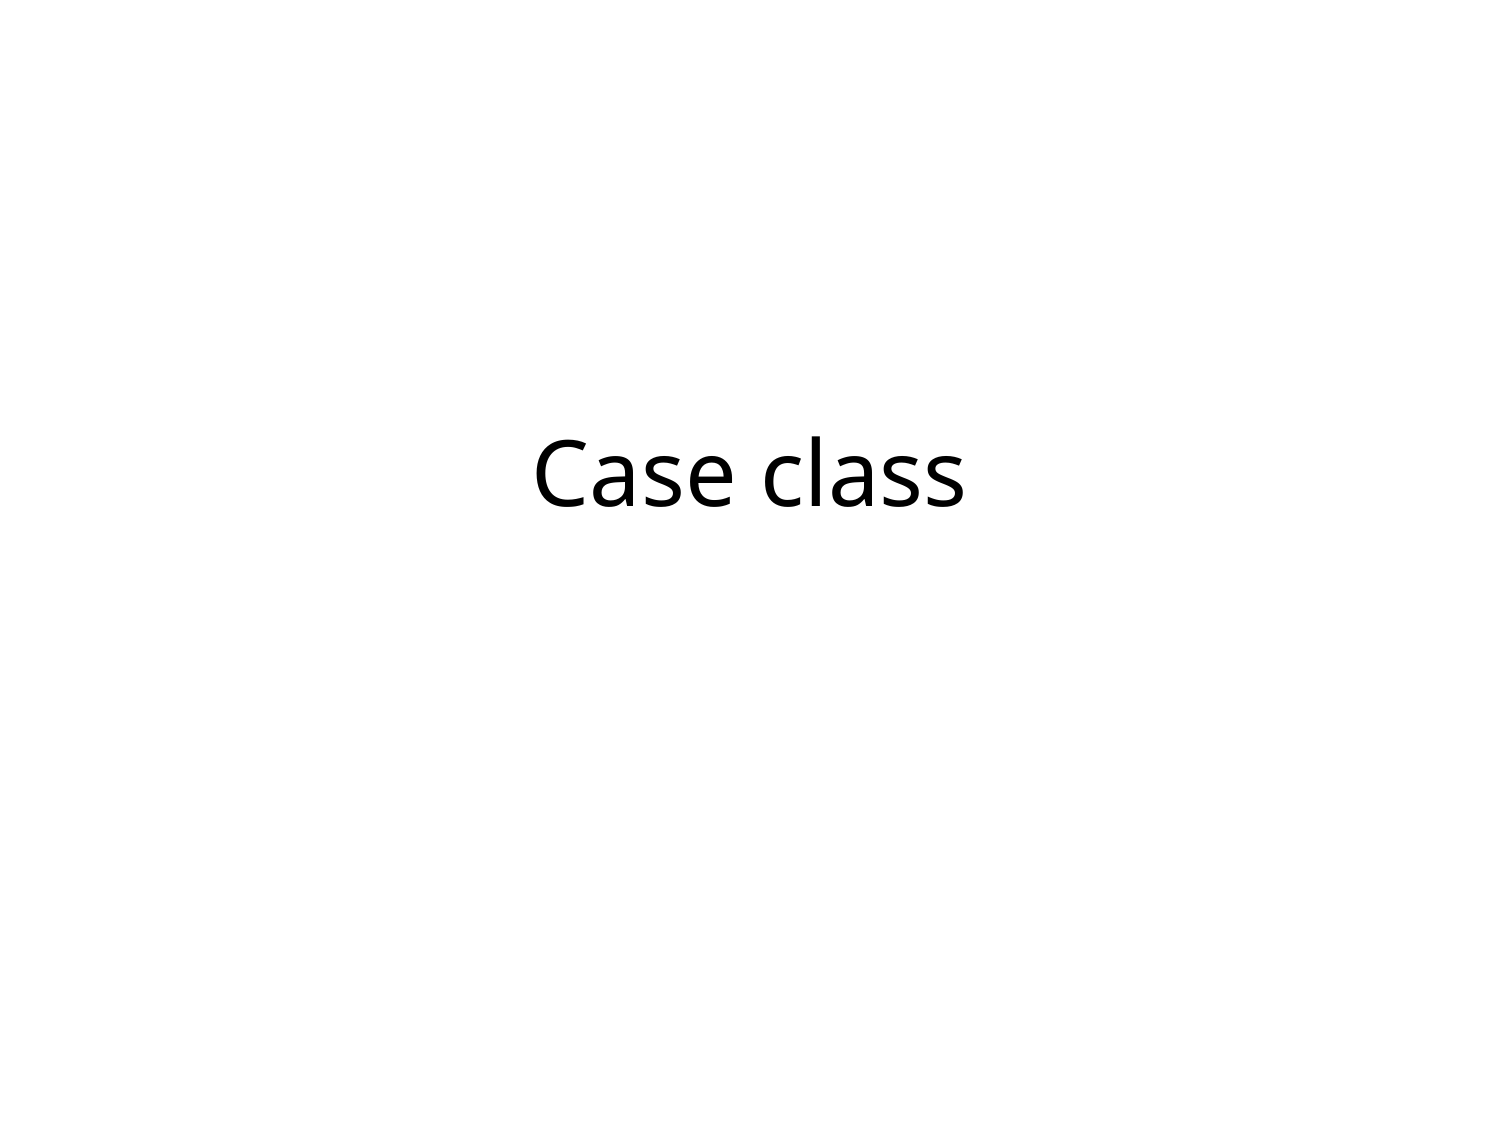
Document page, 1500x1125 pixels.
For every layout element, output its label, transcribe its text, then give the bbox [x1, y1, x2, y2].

title Case class [112, 349, 1388, 591]
